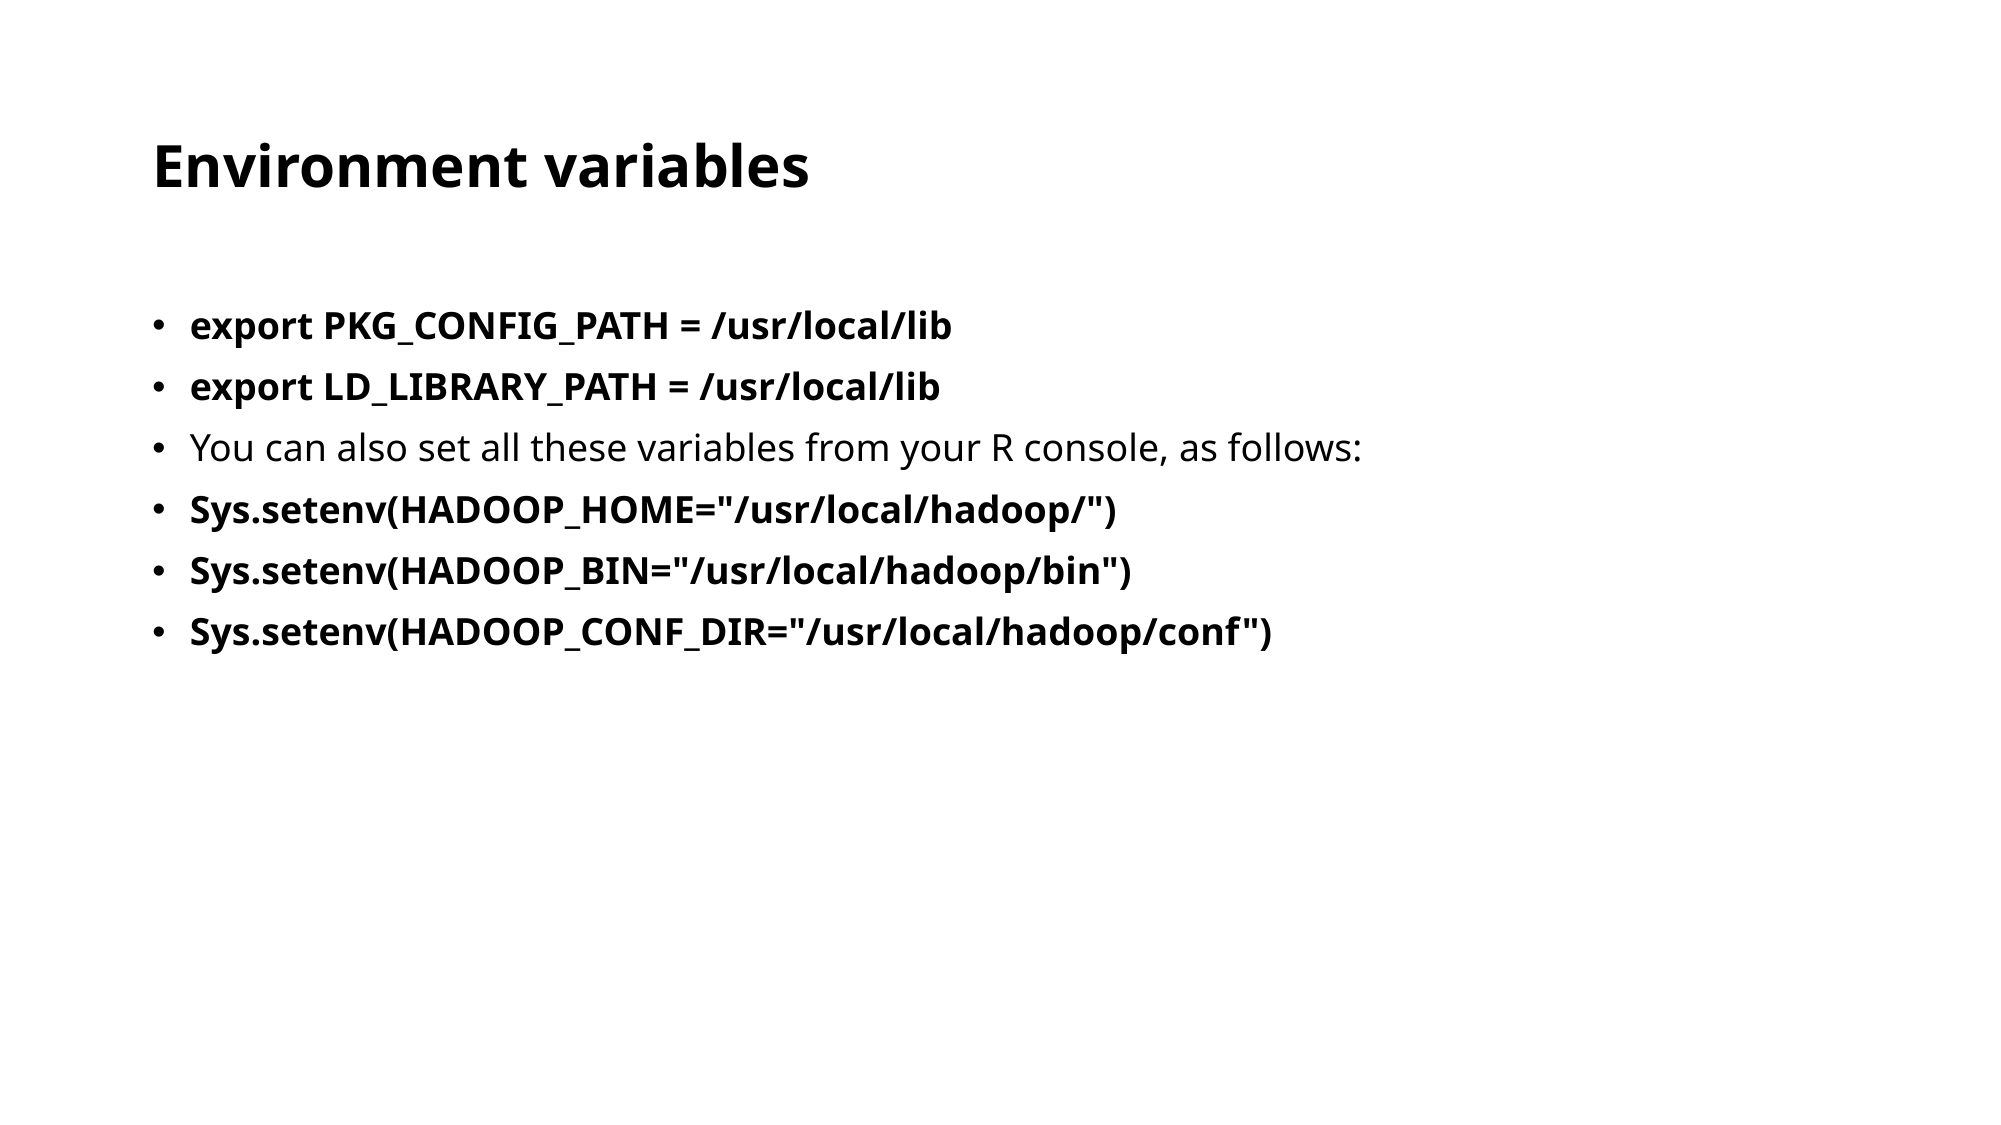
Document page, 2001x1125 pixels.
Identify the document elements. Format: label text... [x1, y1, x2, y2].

list export PKG_CONFIG_PATH = /usr/local/lib export LD_LIBRARY_PATH = /usr/local/lib You can also set all these variables from your R console, as follows: Sys.setenv(HADOOP_HOME="/usr/local/hadoop/") Sys.setenv(HADOOP_BIN="/usr/local/hadoop/bin") Sys.setenv(HADOOP_CONF_DIR="/usr/local/hadoop/conf") [137, 299, 1863, 1014]
title Environment variables [137, 59, 1863, 278]
